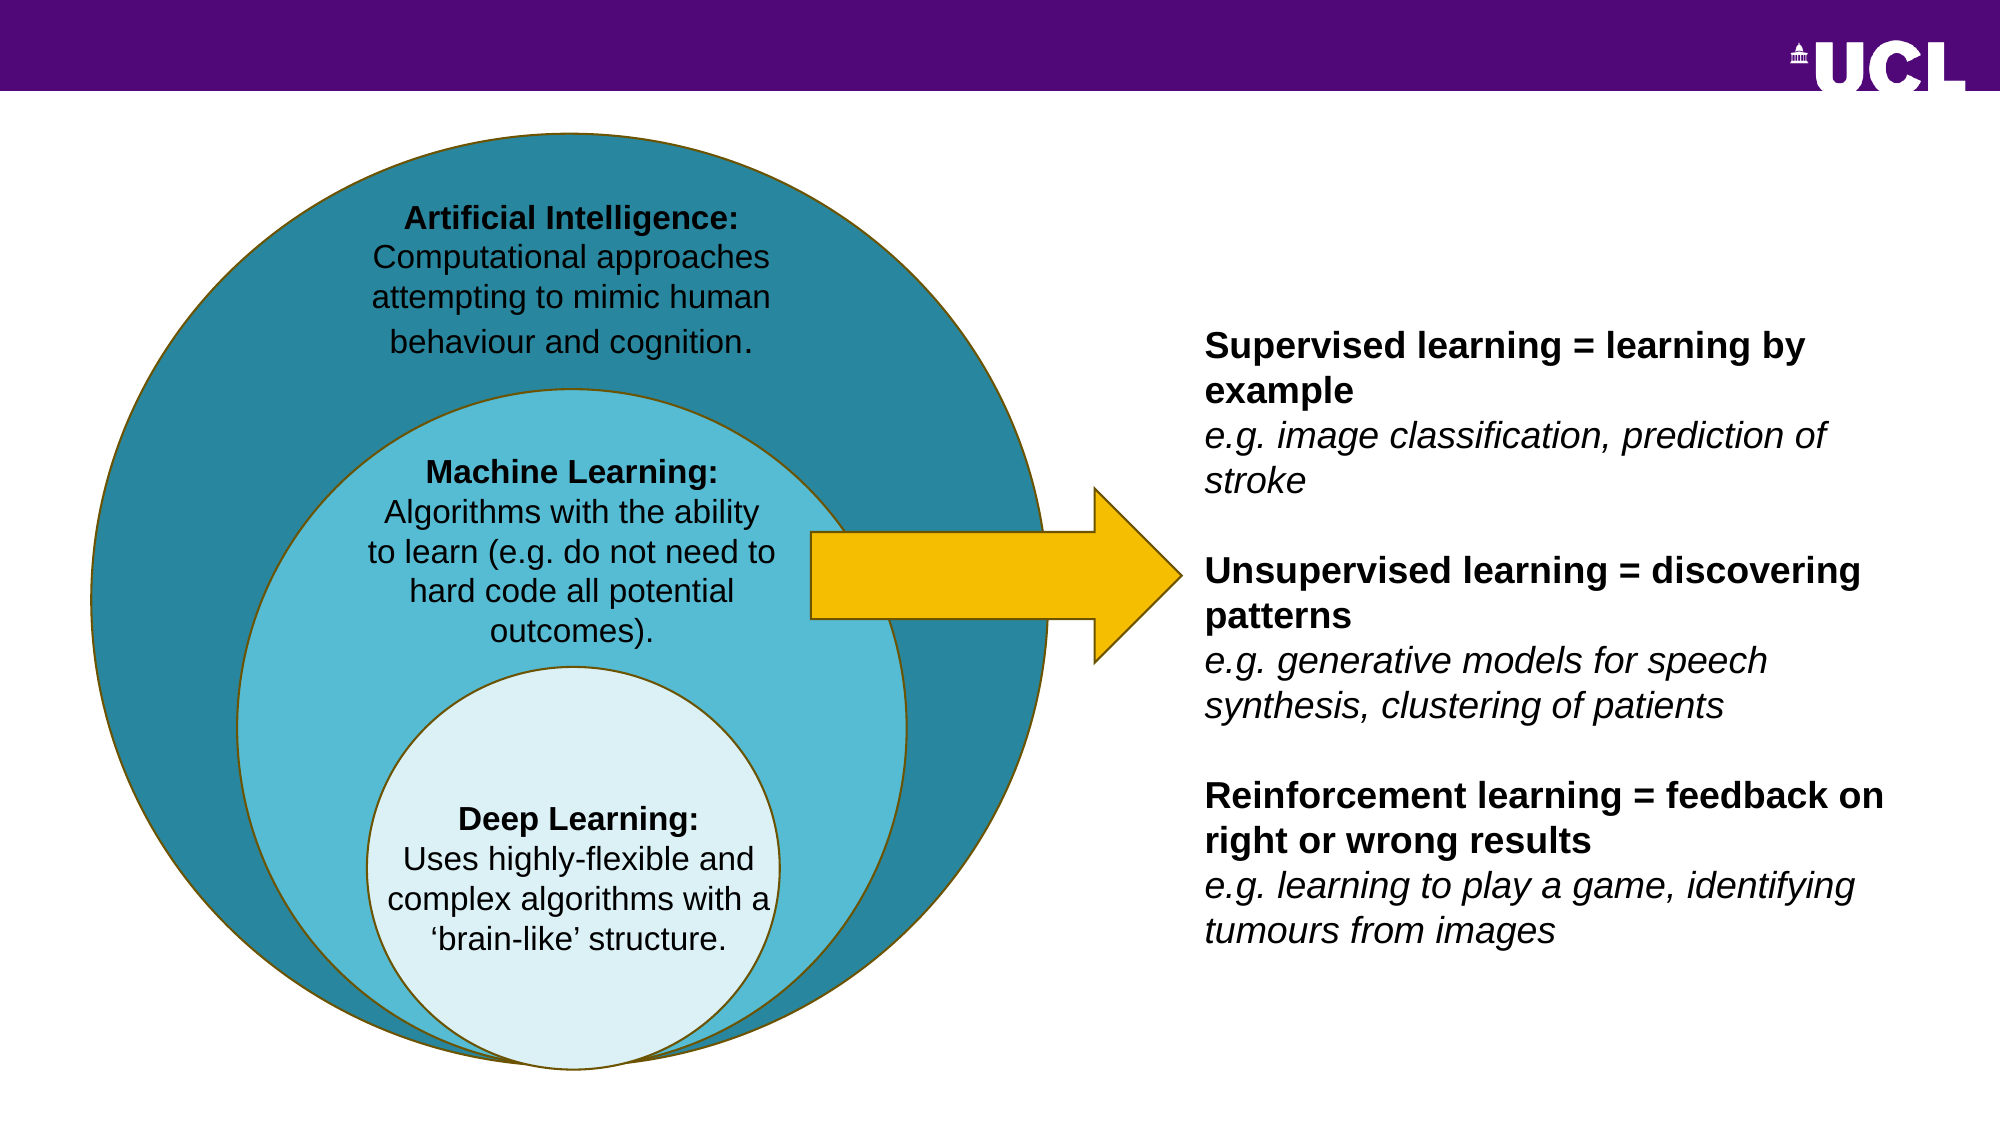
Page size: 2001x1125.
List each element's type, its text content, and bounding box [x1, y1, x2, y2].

picture [0, 0, 2000, 91]
text_box [390, 388, 754, 442]
text_box Deep Learning: Uses highly-flexible and complex algorithms with a ‘brain-like’ structure. [358, 789, 800, 965]
text_box [382, 665, 765, 789]
text_box Machine Learning: Algorithms with the ability to learn (e.g. do not need to hard code all potential outcomes). [351, 442, 794, 657]
text_box Artificial Intelligence: Computational approaches attempting to mimic human behaviour and cognition. [350, 188, 793, 368]
text_box Supervised learning = learning by example e.g. image classification, prediction of stroke Unsupervised learning = discovering patterns e.g. generative models for speech synthesis, clustering of patients Reinforcement learning = feedback on right or wrong results e.g. learning to play a game, identifying tumours from images [1189, 314, 1916, 959]
text_box [90, 132, 1044, 1065]
text_box [391, 965, 756, 1071]
text_box [630, 621, 1049, 1064]
text_box [809, 485, 1184, 666]
text_box [236, 471, 908, 1063]
